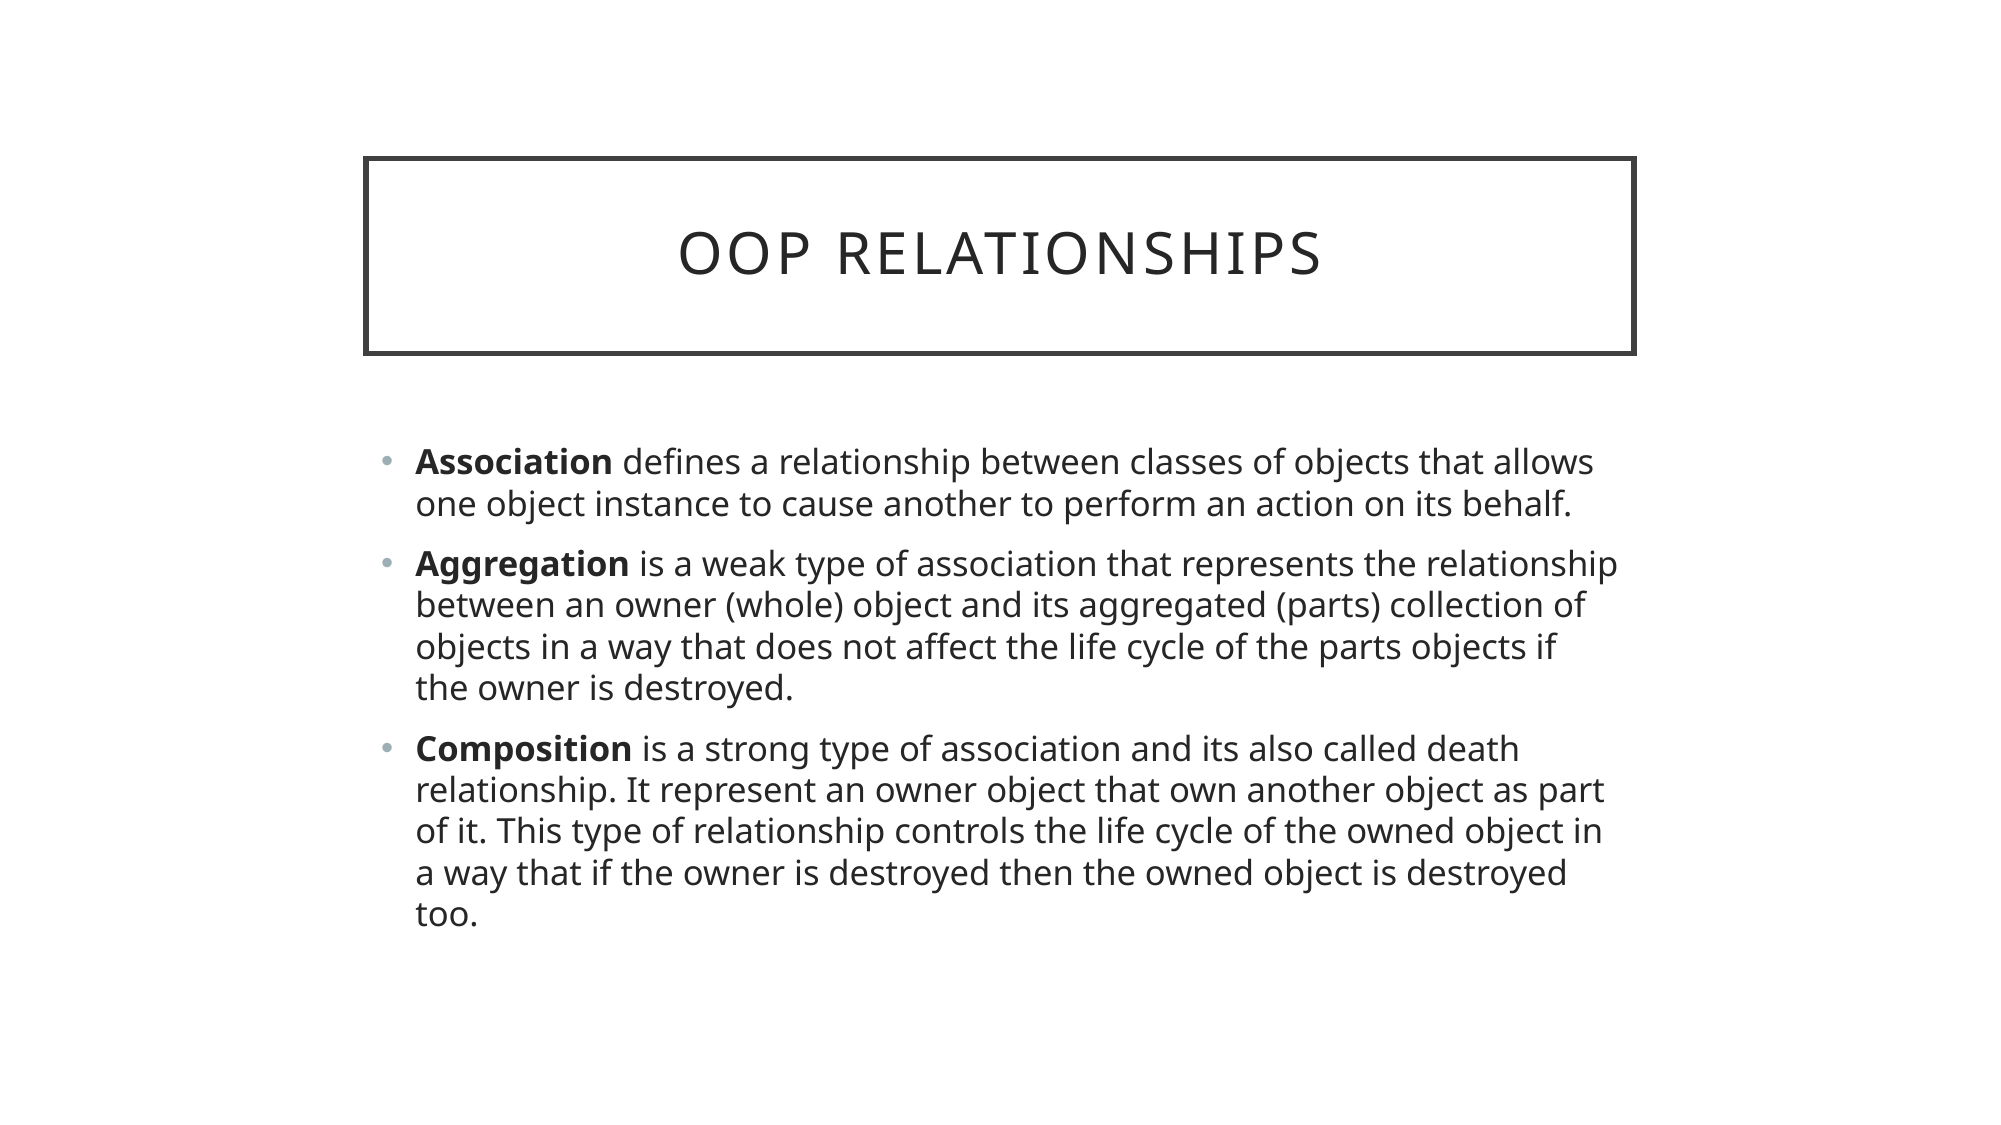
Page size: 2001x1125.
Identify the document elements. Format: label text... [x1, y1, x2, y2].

title OOP relationships [363, 156, 1637, 356]
list Association defines a relationship between classes of objects that allows one object instance to cause another to perform an action on its behalf. Aggregation is a weak type of association that represents the relationship between an owner (whole) object and its aggregated (parts) collection of objects in a way that does not affect the life cycle of the parts objects if the owner is destroyed. Composition is a strong type of association and its also called death relationship. It represent an owner object that own another object as part of it. This type of relationship controls the life cycle of the owned object in a way that if the owner is destroyed then the owned object is destroyed too. [366, 432, 1634, 942]
